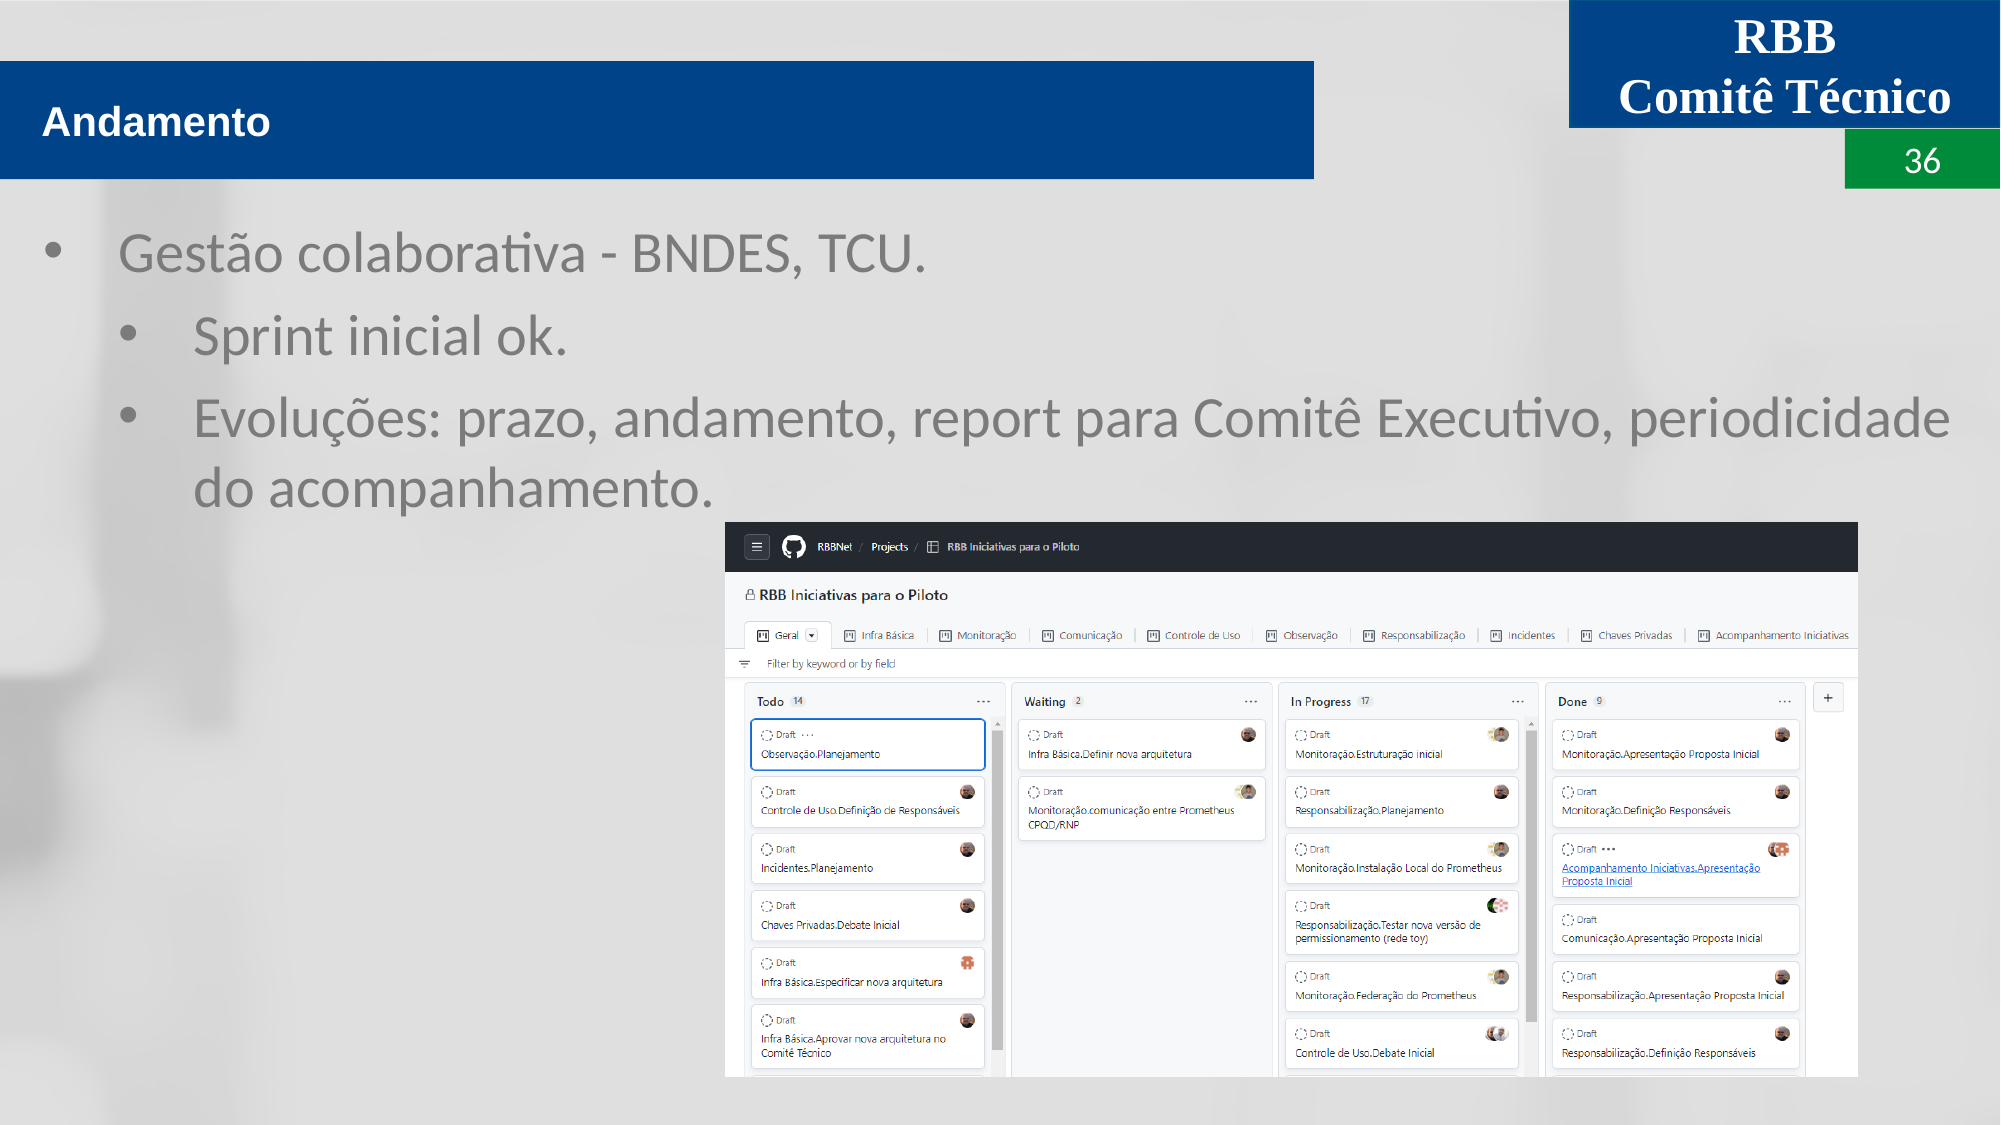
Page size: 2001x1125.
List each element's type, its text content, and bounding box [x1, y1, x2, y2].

text_box Gestão colaborativa - BNDES, TCU. Sprint inicial ok. Evoluções: prazo, andamento, report para Comitê Executivo, periodicidade do acompanhamento. [29, 207, 1989, 1099]
text_box [0, 60, 1315, 180]
picture [725, 521, 1859, 1077]
text_box Andamento [30, 89, 283, 151]
